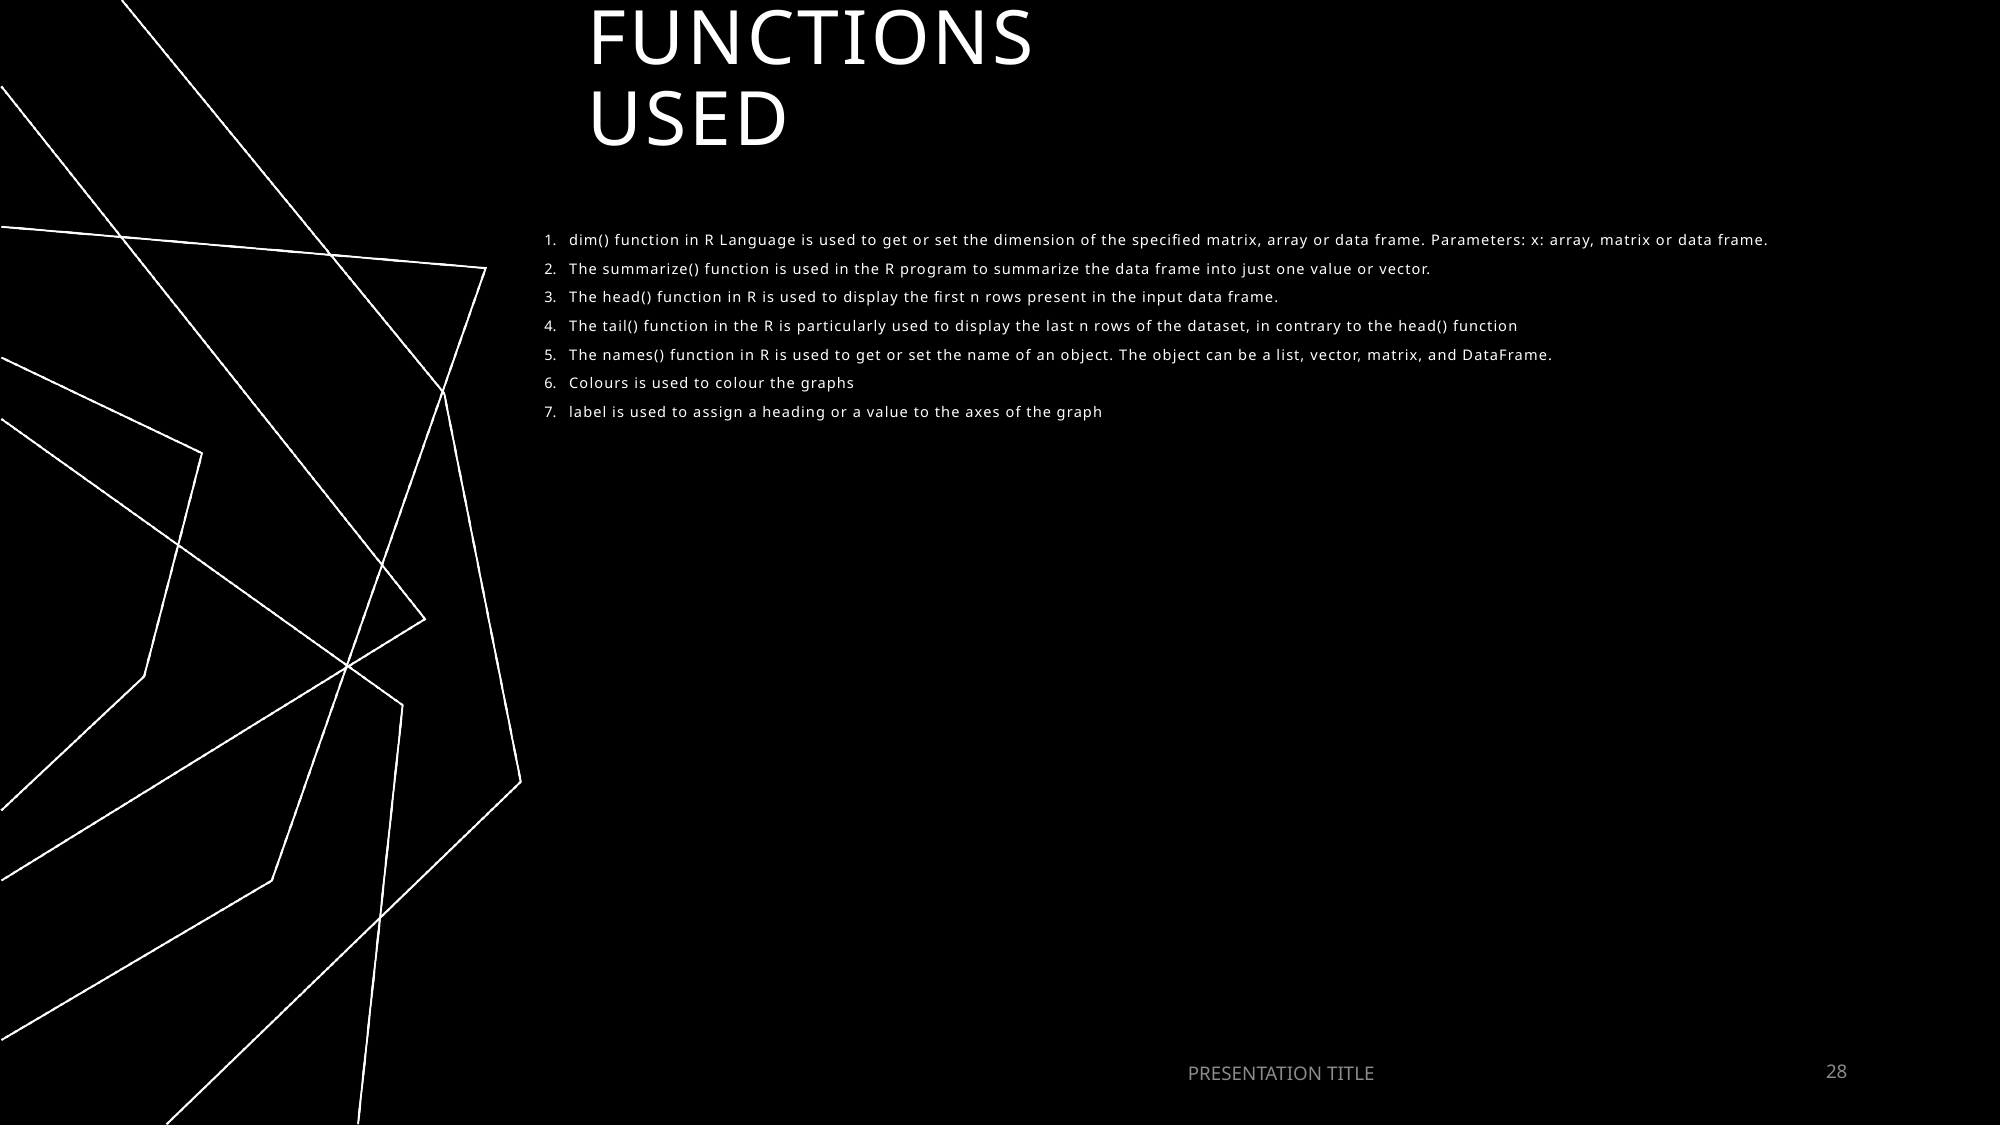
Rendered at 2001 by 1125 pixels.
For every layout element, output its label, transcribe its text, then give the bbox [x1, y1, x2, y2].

subtitle dim() function in R Language is used to get or set the dimension of the specified matrix, array or data frame. Parameters: x: array, matrix or data frame. The summarize() function is used in the R program to summarize the data frame into just one value or vector. The head() function in R is used to display the first n rows present in the input data frame. The tail() function in the R is particularly used to display the last n rows of the dataset, in contrary to the head() function The names() function in R is used to get or set the name of an object. The object can be a list, vector, matrix, and DataFrame. Colours is used to colour the graphs label is used to assign a heading or a value to the axes of the graph [529, 215, 1930, 441]
title Functions used [572, 0, 1259, 170]
picture [0, 0, 522, 1125]
slide_number 28 [1571, 1042, 1863, 1103]
footer PRESENTATION TITLE [1062, 1042, 1500, 1103]
